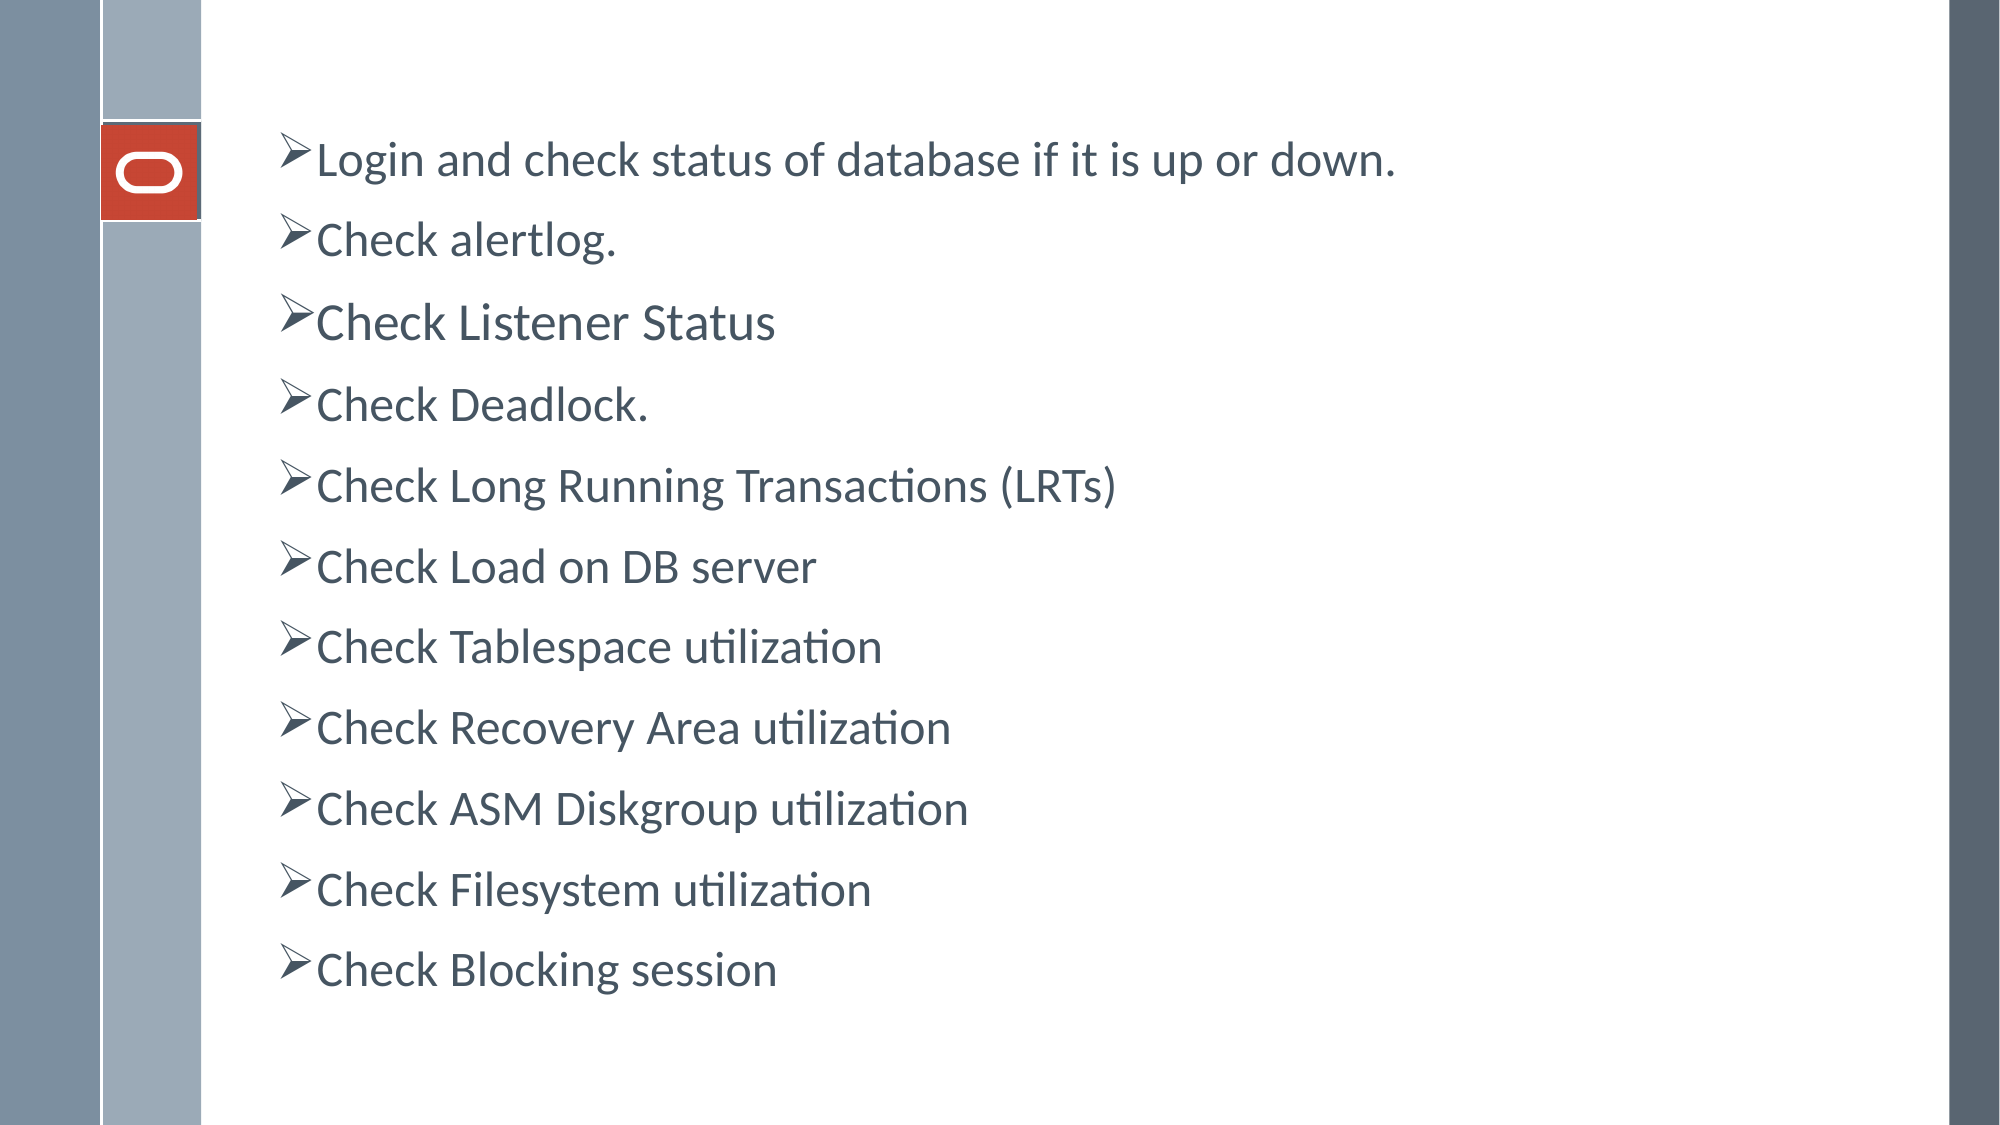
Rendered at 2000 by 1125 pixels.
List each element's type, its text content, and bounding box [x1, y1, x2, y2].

picture [101, 125, 197, 220]
list Login and check status of database if it is up or down. Check alertlog. Check Listener Status Check Deadlock. Check Long Running Transactions (LRTs) Check Load on DB server Check Tablespace utilization Check Recovery Area utilization Check ASM Diskgroup utilization Check Filesystem utilization Check Blocking session [261, 125, 1867, 1013]
